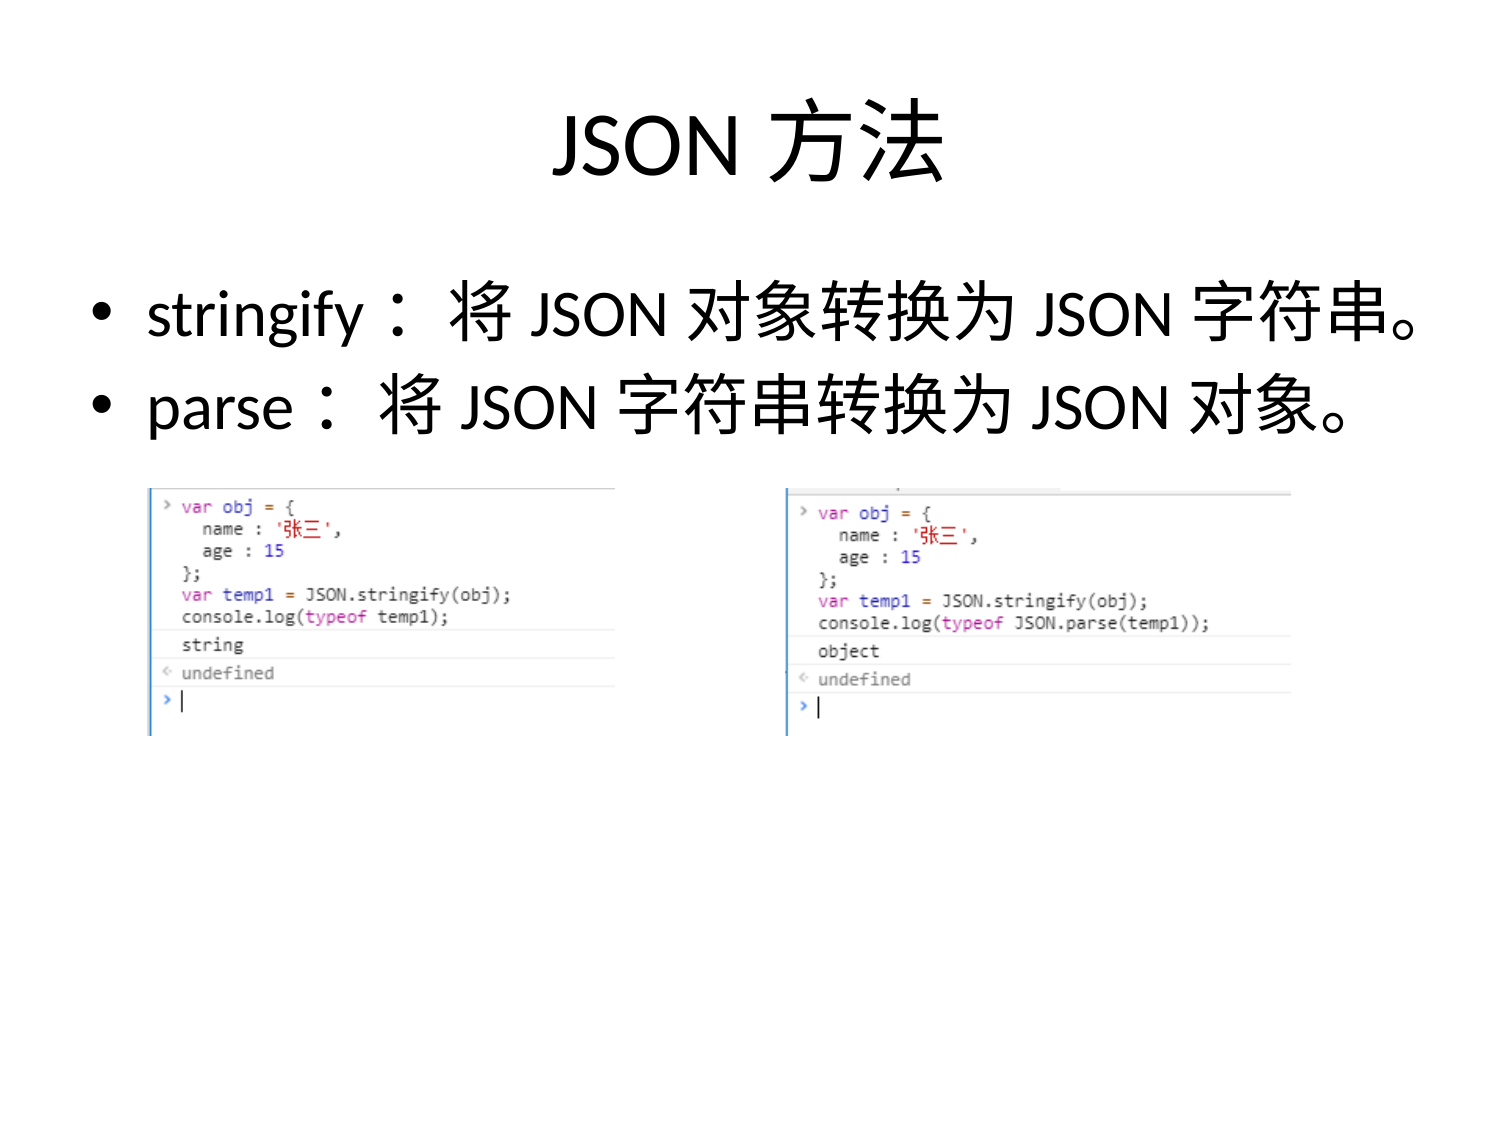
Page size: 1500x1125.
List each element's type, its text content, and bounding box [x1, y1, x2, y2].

list stringify：将JSON对象转换为JSON字符串。 parse：将JSON字符串转换为JSON对象。 [75, 262, 1425, 1005]
picture [147, 488, 615, 736]
picture [785, 488, 1291, 736]
title JSON方法 [75, 45, 1425, 233]
